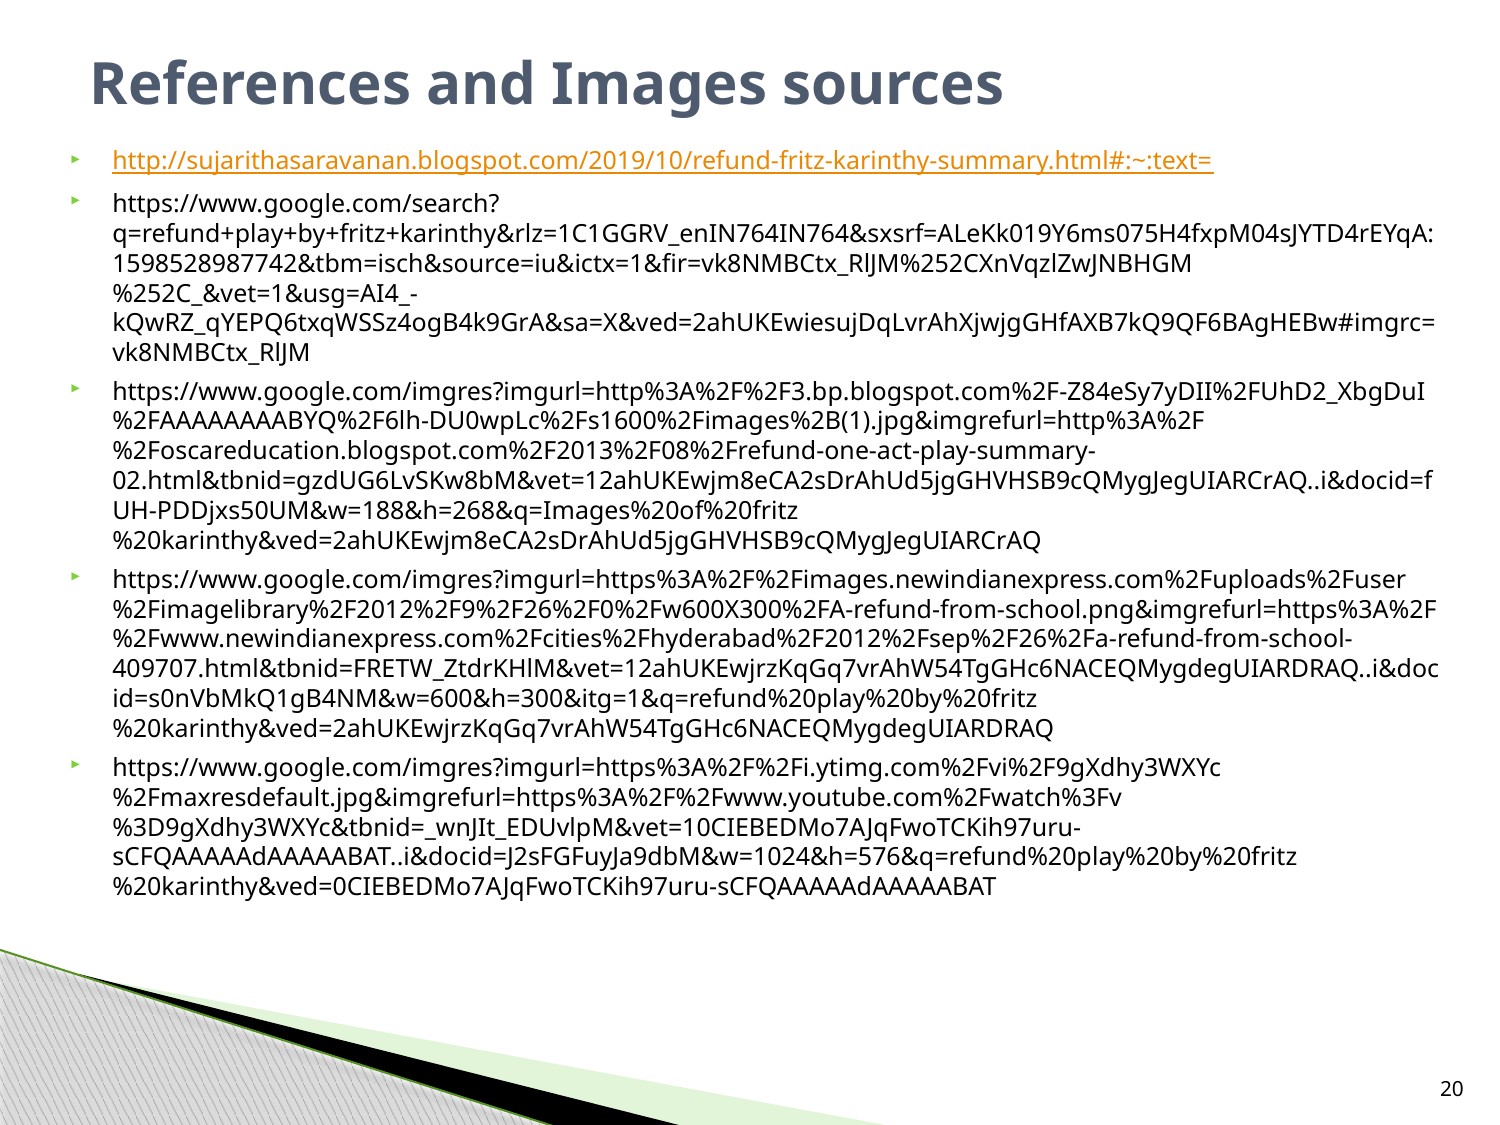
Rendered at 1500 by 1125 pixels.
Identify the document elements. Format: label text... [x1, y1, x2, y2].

slide_number 20 [1418, 1051, 1479, 1112]
list http://sujarithasaravanan.blogspot.com/2019/10/refund-fritz-karinthy-summary.html#:~:text= https://www.google.com/search?q=refund+play+by+fritz+karinthy&rlz=1C1GGRV_enIN764IN764&sxsrf=ALeKk019Y6ms075H4fxpM04sJYTD4rEYqA:1598528987742&tbm=isch&source=iu&ictx=1&fir=vk8NMBCtx_RlJM%252CXnVqzlZwJNBHGM%252C_&vet=1&usg=AI4_-kQwRZ_qYEPQ6txqWSSz4ogB4k9GrA&sa=X&ved=2ahUKEwiesujDqLvrAhXjwjgGHfAXB7kQ9QF6BAgHEBw#imgrc=vk8NMBCtx_RlJM https://www.google.com/imgres?imgurl=http%3A%2F%2F3.bp.blogspot.com%2F-Z84eSy7yDII%2FUhD2_XbgDuI%2FAAAAAAAABYQ%2F6lh-DU0wpLc%2Fs1600%2Fimages%2B(1).jpg&imgrefurl=http%3A%2F%2Foscareducation.blogspot.com%2F2013%2F08%2Frefund-one-act-play-summary-02.html&tbnid=gzdUG6LvSKw8bM&vet=12ahUKEwjm8eCA2sDrAhUd5jgGHVHSB9cQMygJegUIARCrAQ..i&docid=fUH-PDDjxs50UM&w=188&h=268&q=Images%20of%20fritz%20karinthy&ved=2ahUKEwjm8eCA2sDrAhUd5jgGHVHSB9cQMygJegUIARCrAQ https://www.google.com/imgres?imgurl=https%3A%2F%2Fimages.newindianexpress.com%2Fuploads%2Fuser%2Fimagelibrary%2F2012%2F9%2F26%2F0%2Fw600X300%2FA-refund-from-school.png&imgrefurl=https%3A%2F%2Fwww.newindianexpress.com%2Fcities%2Fhyderabad%2F2012%2Fsep%2F26%2Fa-refund-from-school-409707.html&tbnid=FRETW_ZtdrKHlM&vet=12ahUKEwjrzKqGq7vrAhW54TgGHc6NACEQMygdegUIARDRAQ..i&docid=s0nVbMkQ1gB4NM&w=600&h=300&itg=1&q=refund%20play%20by%20fritz%20karinthy&ved=2ahUKEwjrzKqGq7vrAhW54TgGHc6NACEQMygdegUIARDRAQ https://www.google.com/imgres?imgurl=https%3A%2F%2Fi.ytimg.com%2Fvi%2F9gXdhy3WXYc%2Fmaxresdefault.jpg&imgrefurl=https%3A%2F%2Fwww.youtube.com%2Fwatch%3Fv%3D9gXdhy3WXYc&tbnid=_wnJIt_EDUvlpM&vet=10CIEBEDMo7AJqFwoTCKih97uru-sCFQAAAAAdAAAAABAT..i&docid=J2sFGFuyJa9dbM&w=1024&h=576&q=refund%20play%20by%20fritz%20karinthy&ved=0CIEBEDMo7AJqFwoTCKih97uru-sCFQAAAAAdAAAAABAT [37, 137, 1463, 986]
title References and Images sources [75, 24, 1425, 138]
